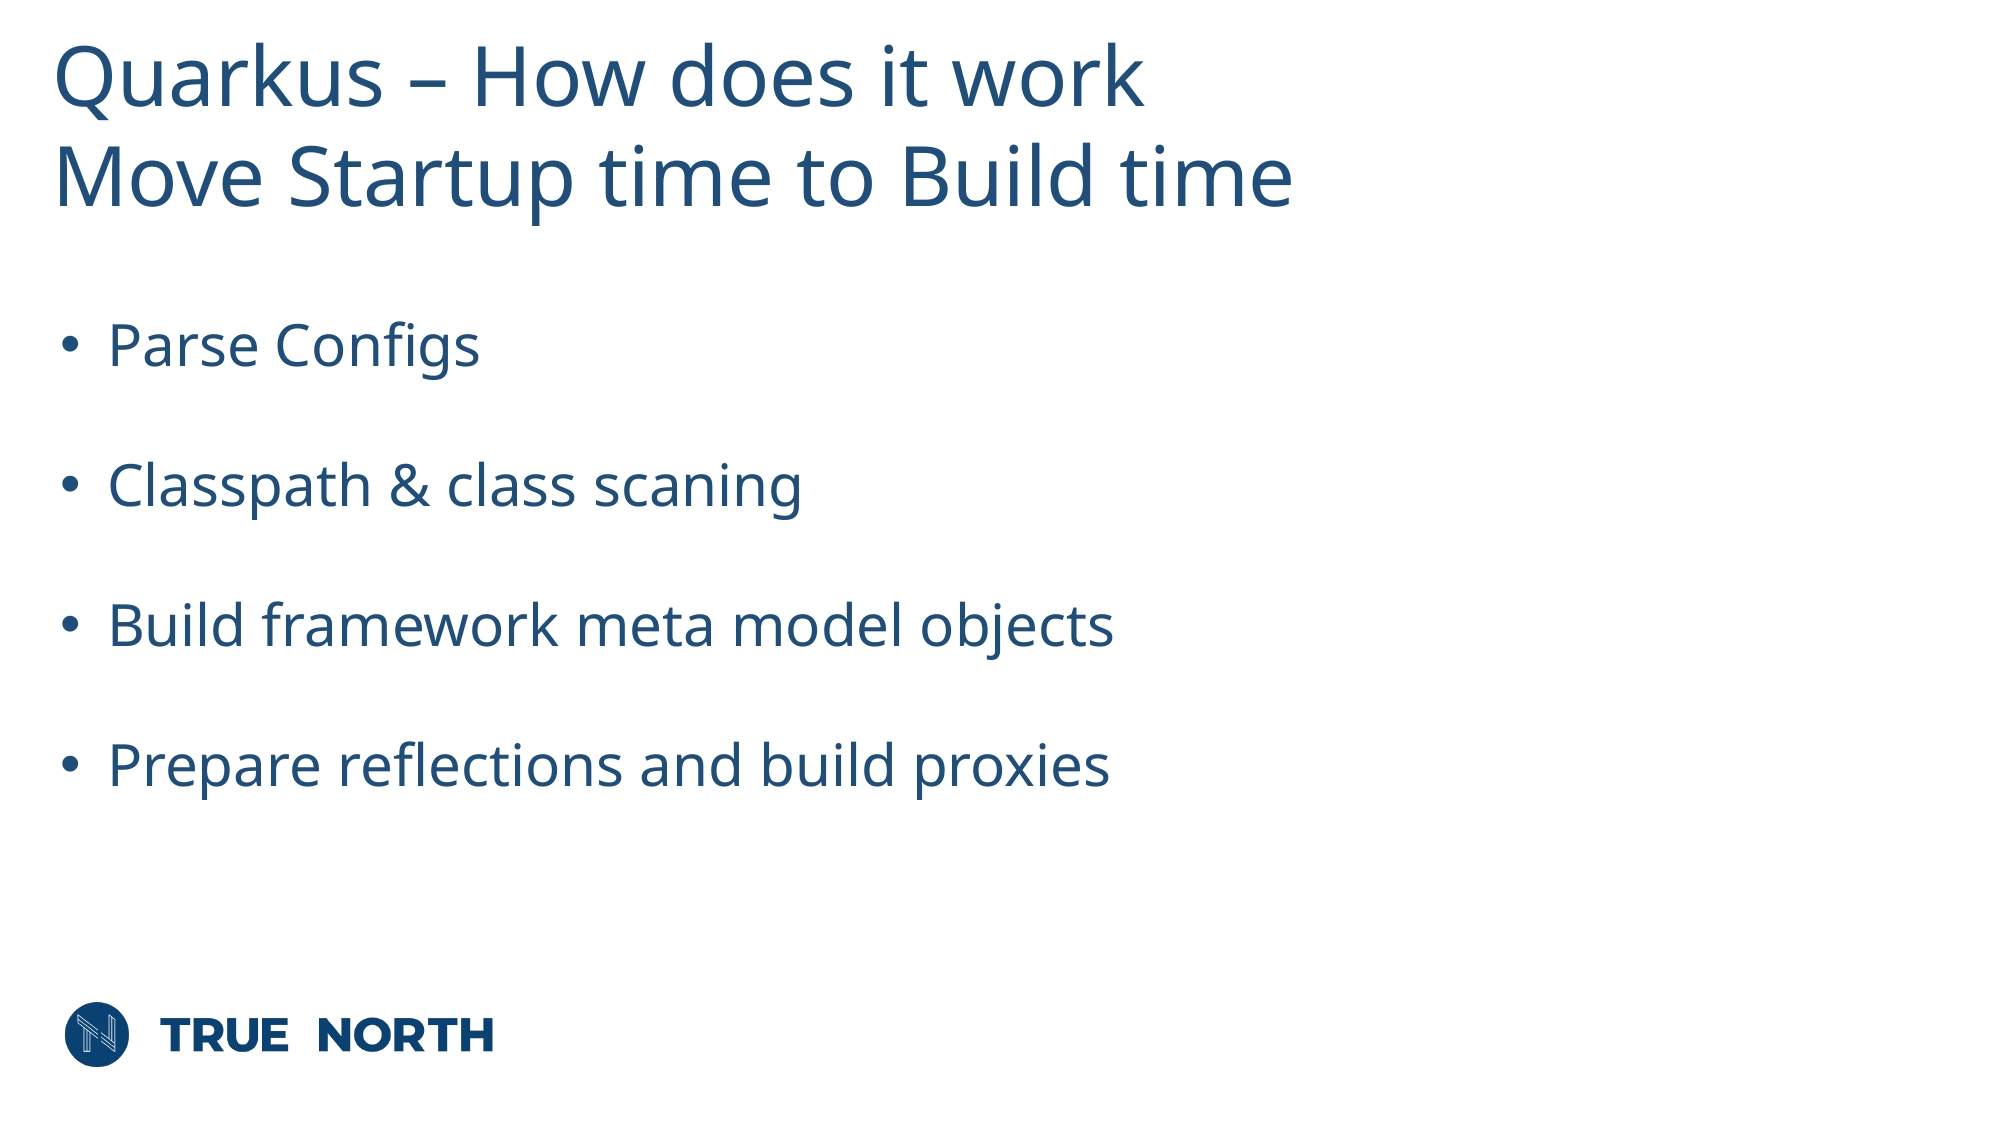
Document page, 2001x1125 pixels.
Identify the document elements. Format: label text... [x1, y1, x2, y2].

picture [64, 1002, 494, 1068]
text_box Quarkus – How does it work Move Startup time to Build time [37, 16, 1800, 225]
text_box Parse Configs Classpath & class scaning Build framework meta model objects Prepare reflections and build proxies [45, 300, 1733, 806]
